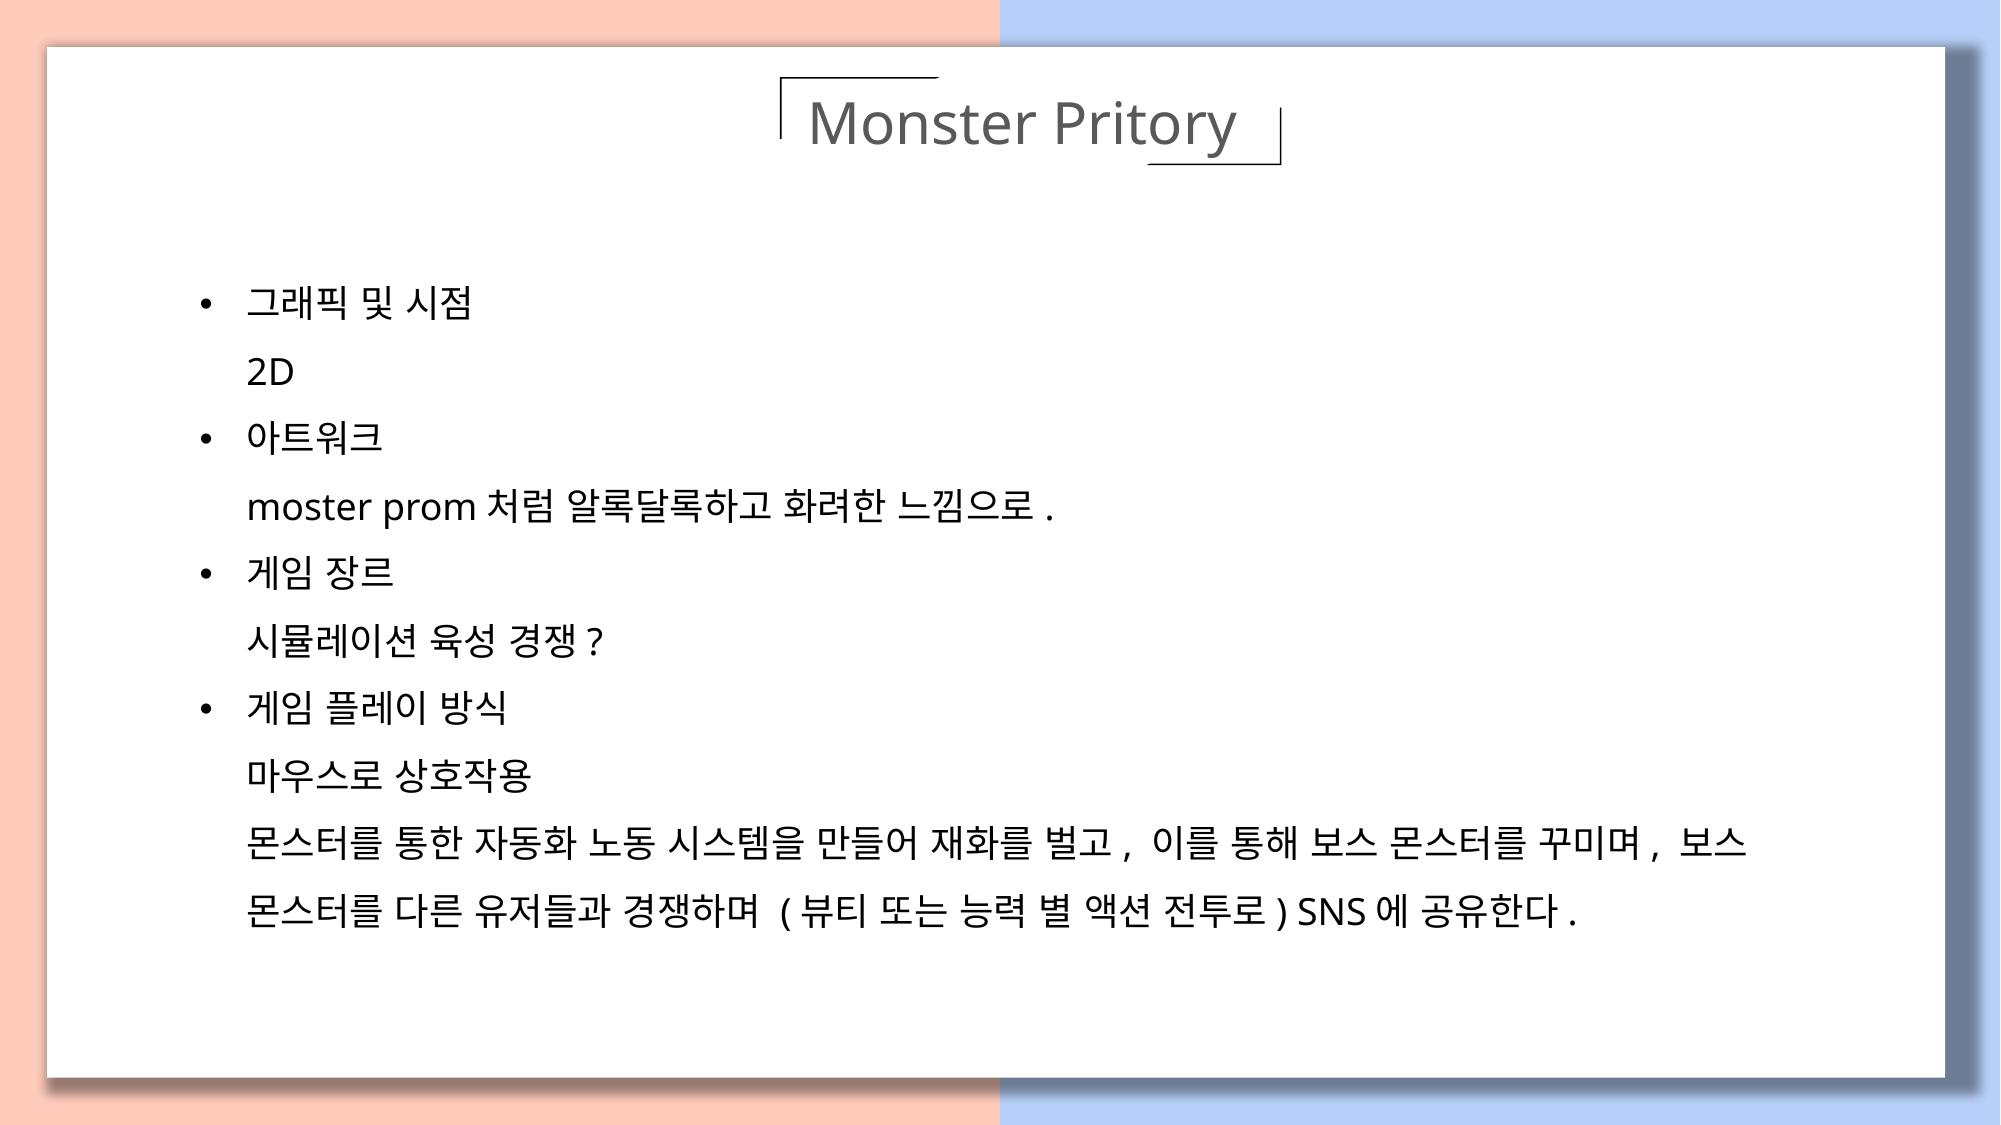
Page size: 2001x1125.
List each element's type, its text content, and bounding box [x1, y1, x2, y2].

text_box Monster Pritory [749, 79, 1295, 164]
text_box 그래픽 및 시점 2D 아트워크 moster prom처럼 알록달록하고 화려한 느낌으로. 게임 장르 시뮬레이션 육성 경쟁? 게임 플레이 방식 마우스로 상호작용 몬스터를 통한 자동화 노동 시스템을 만들어 재화를 벌고, 이를 통해 보스 몬스터를 꾸미며, 보스 몬스터를 다른 유저들과 경쟁하며 (뷰티 또는 능력 별 액션 전투로) SNS에 공유한다. [184, 250, 1858, 941]
text_box [1146, 105, 1283, 167]
text_box [778, 76, 940, 141]
